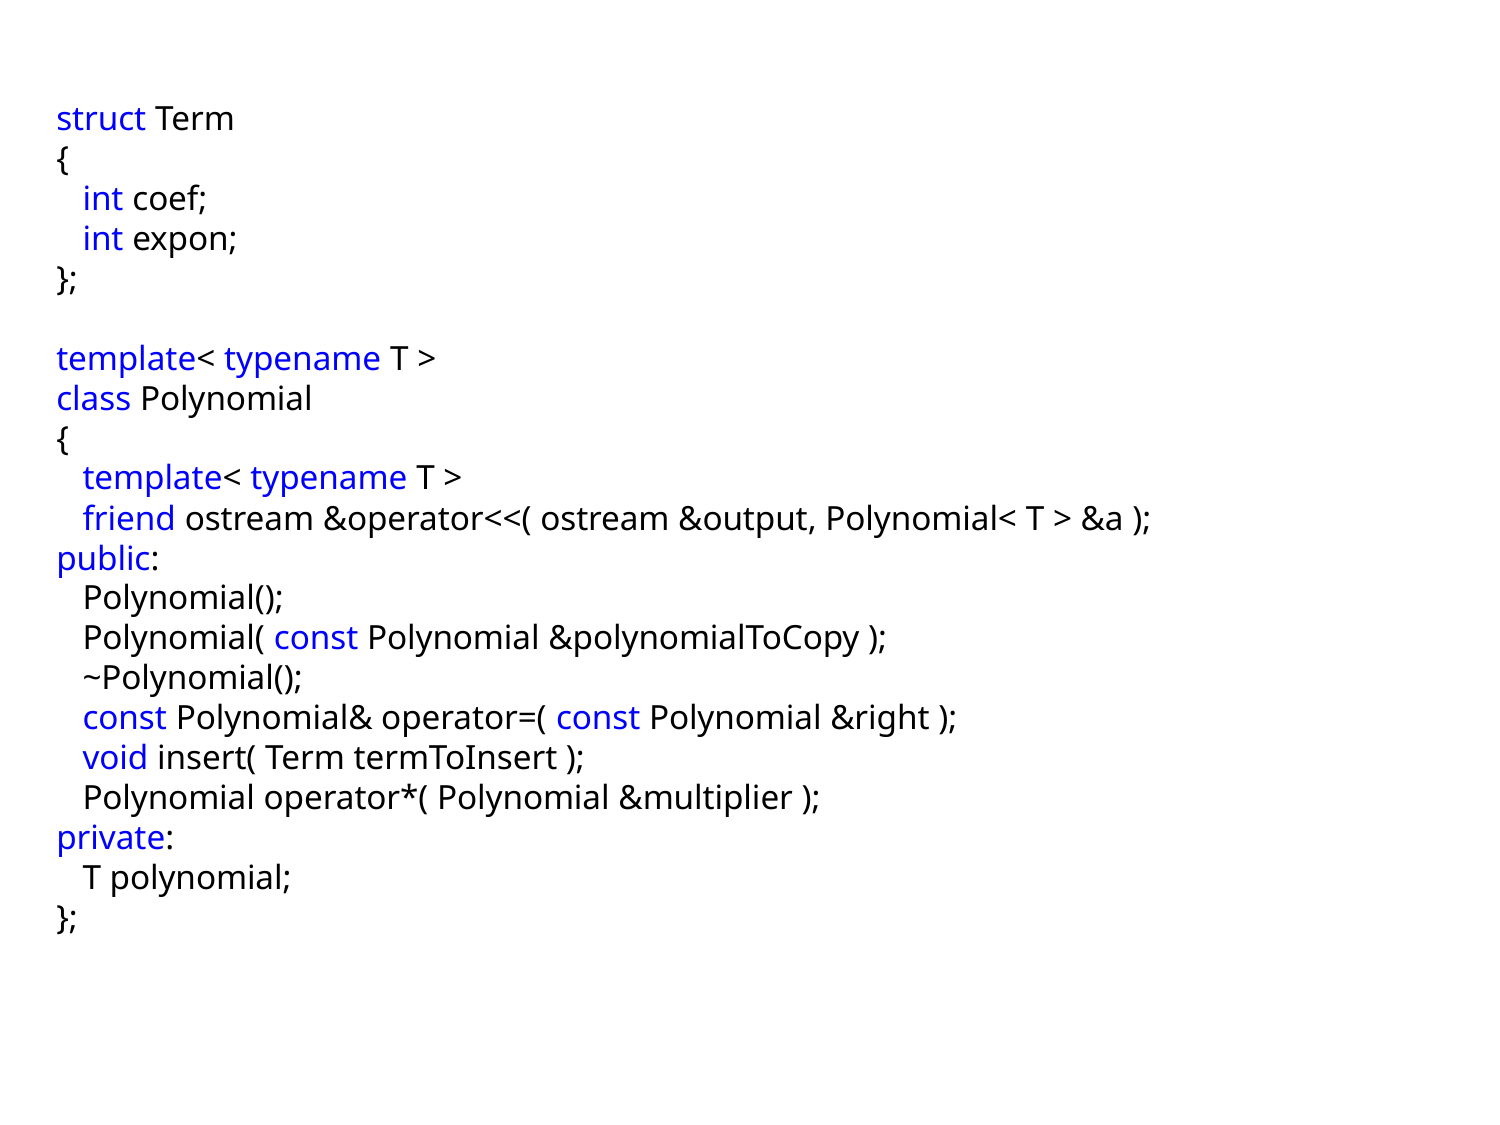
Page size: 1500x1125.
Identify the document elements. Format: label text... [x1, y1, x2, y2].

list struct Term { int coef; int expon; }; template< typename T > class Polynomial { template< typename T > friend ostream &operator<<( ostream &output, Polynomial< T > &a ); public: Polynomial(); Polynomial( const Polynomial &polynomialToCopy ); ~Polynomial(); const Polynomial& operator=( const Polynomial &right ); void insert( Term termToInsert ); Polynomial operator*( Polynomial &multiplier ); private: T polynomial; }; [41, 90, 1459, 947]
